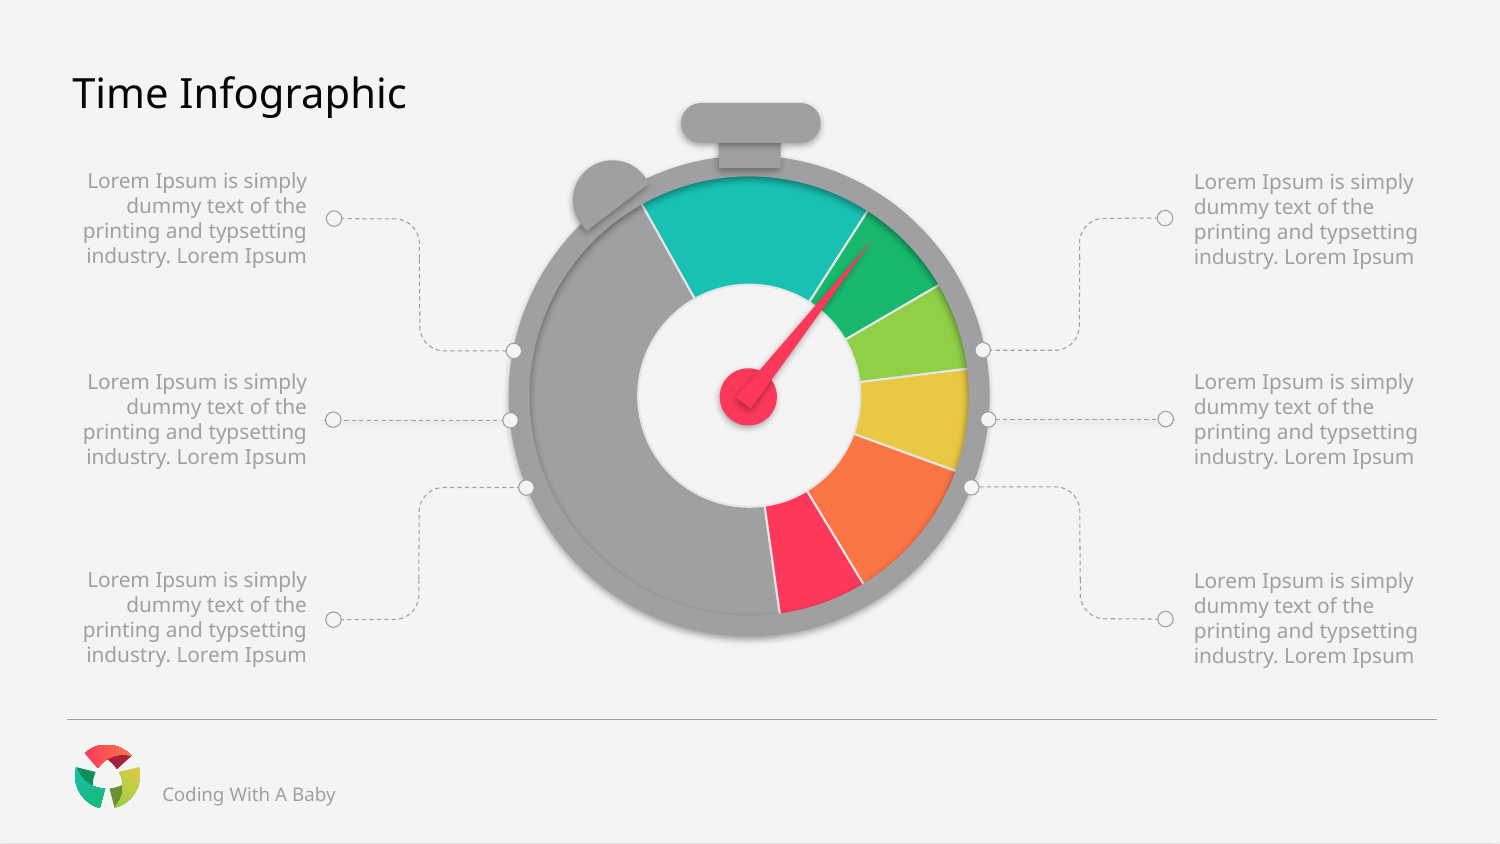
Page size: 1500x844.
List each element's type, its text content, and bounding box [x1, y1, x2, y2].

text_box Lorem Ipsum is simply dummy text of the printing and typsetting industry. Lorem Ipsum [65, 360, 319, 476]
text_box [964, 209, 1175, 628]
text_box Lorem Ipsum is simply dummy text of the printing and typsetting industry. Lorem Ipsum [65, 559, 322, 675]
text_box Lorem Ipsum is simply dummy text of the printing and typsetting industry. Lorem Ipsum [1178, 560, 1435, 676]
text_box Lorem Ipsum is simply dummy text of the printing and typsetting industry. Lorem Ipsum [65, 160, 322, 276]
text_box Lorem Ipsum is simply dummy text of the printing and typsetting industry. Lorem Ipsum [1178, 160, 1435, 276]
title Time Infographic [57, 46, 729, 125]
text_box [680, 102, 822, 143]
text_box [324, 210, 537, 628]
text_box Lorem Ipsum is simply dummy text of the printing and typsetting industry. Lorem Ipsum [1180, 361, 1435, 477]
chart [517, 145, 981, 647]
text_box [773, 213, 831, 445]
